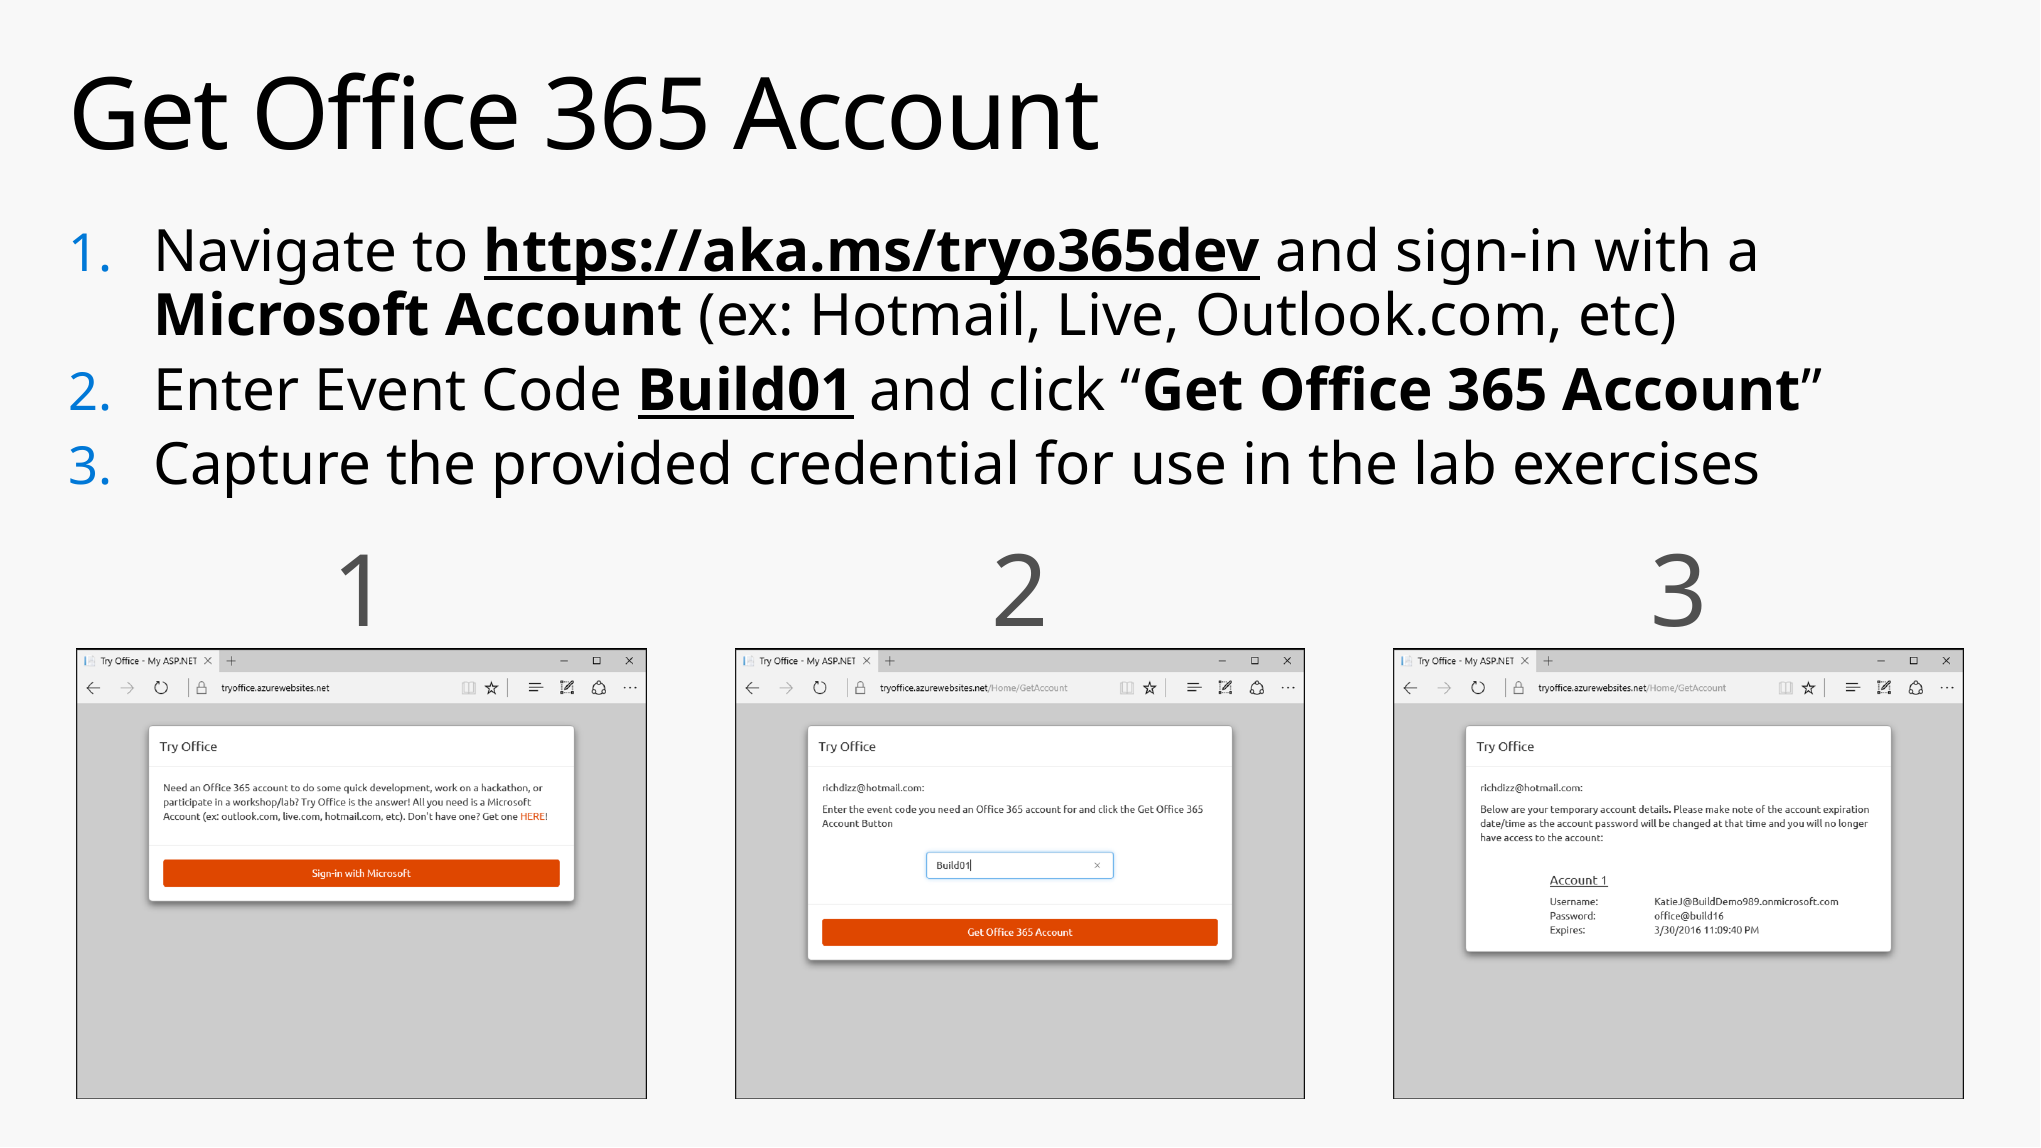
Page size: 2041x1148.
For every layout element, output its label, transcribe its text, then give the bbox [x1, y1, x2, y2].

picture [734, 648, 1306, 1099]
picture [76, 648, 647, 1099]
text_box 1 [302, 516, 420, 648]
list Navigate to https://aka.ms/tryo365dev and sign-in with a Microsoft Account (ex: Hotmail, Live, Outlook.com, etc) Enter Event Code Build01 and click “Get Office 365 Account” Capture the provided credential for use in the lab exercises [45, 198, 1996, 512]
picture [1393, 648, 1965, 1099]
text_box 3 [1620, 516, 1738, 648]
title Get Office 365 Account [45, 48, 1996, 198]
text_box 2 [961, 516, 1079, 648]
